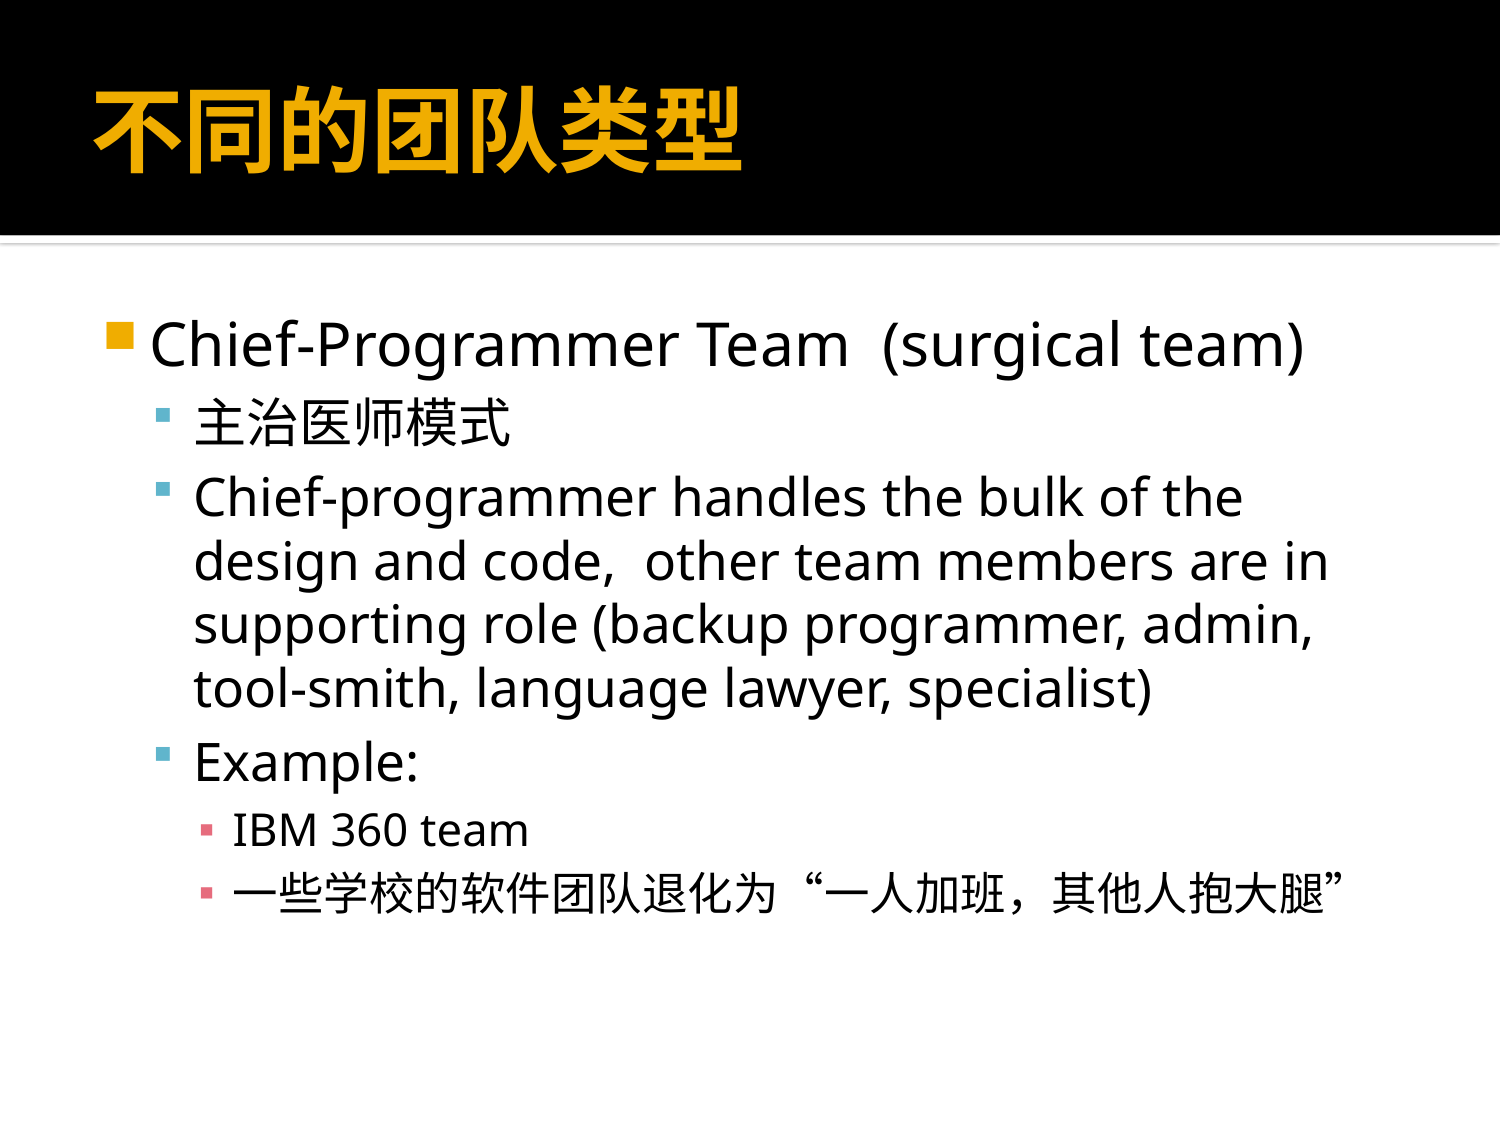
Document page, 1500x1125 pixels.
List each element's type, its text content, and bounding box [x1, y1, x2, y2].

list Chief-Programmer Team (surgical team) 主治医师模式 Chief-programmer handles the bulk of the design and code, other team members are in supporting role (backup programmer, admin, tool-smith, language lawyer, specialist) Example: IBM 360 team 一些学校的软件团队退化为“一人加班，其他人抱大腿” [75, 291, 1425, 1050]
title 不同的团队类型 [75, 25, 1425, 231]
